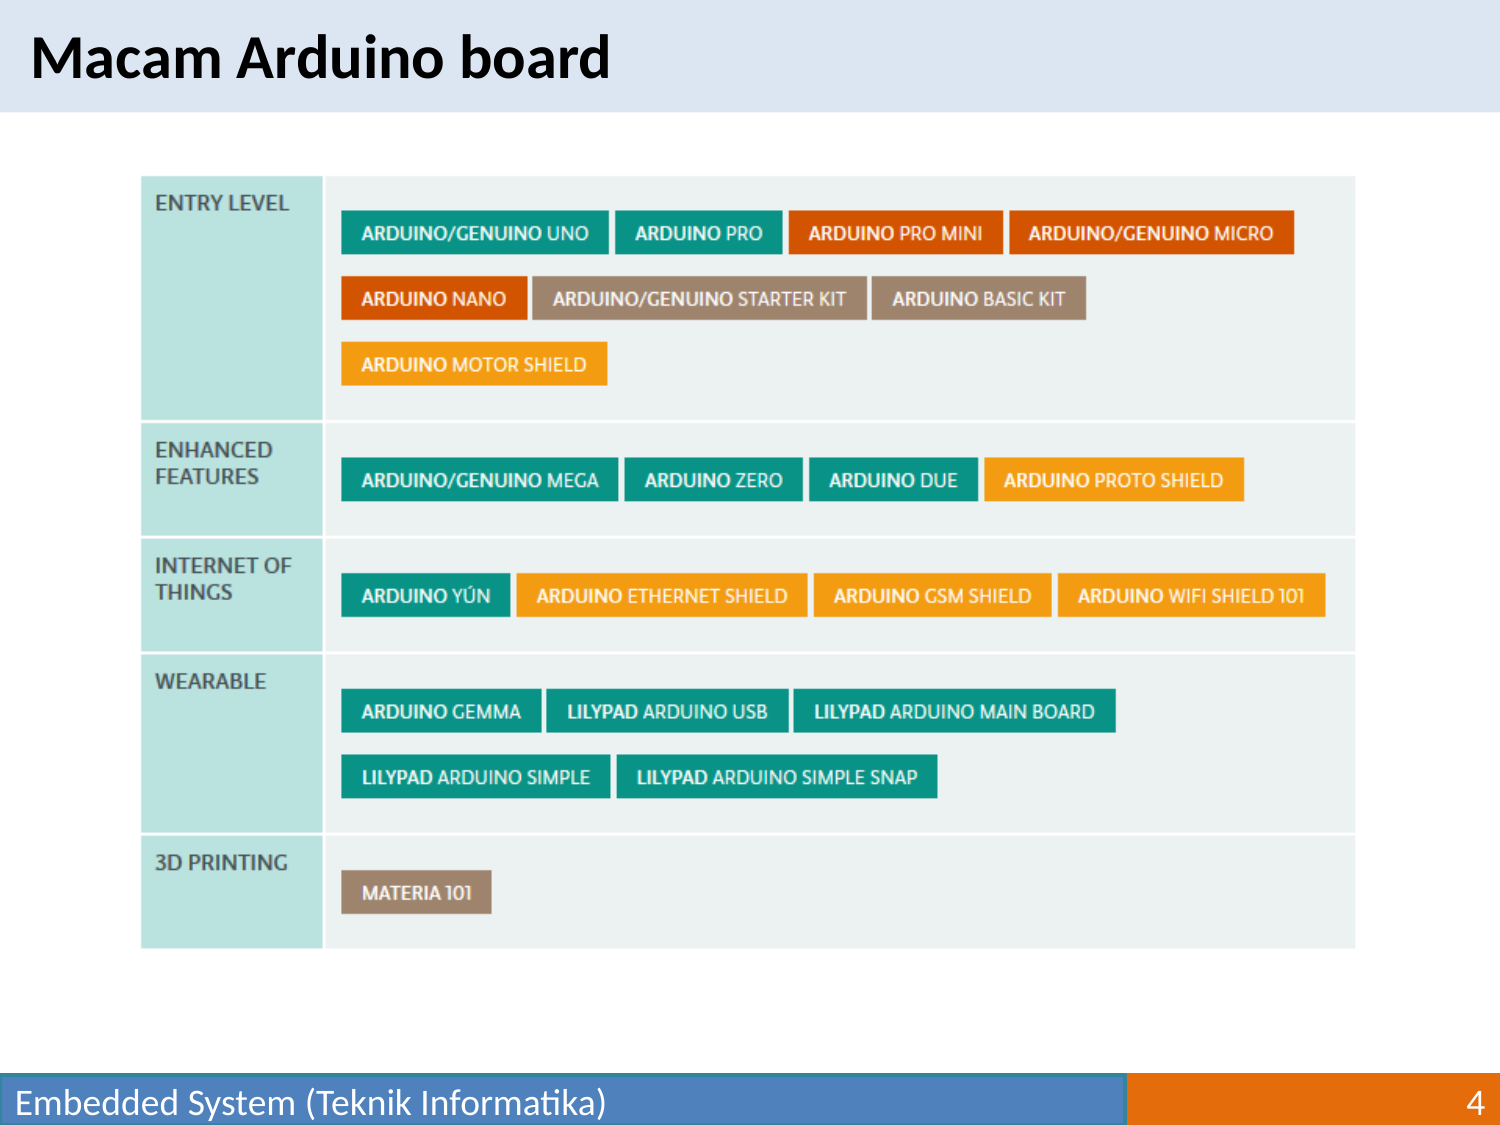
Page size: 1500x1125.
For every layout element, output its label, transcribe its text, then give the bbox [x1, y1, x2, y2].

picture [132, 166, 1368, 958]
text_box [0, 0, 1500, 115]
text_box 4 [1127, 1073, 1500, 1125]
text_box Macam Arduino board [15, 9, 628, 99]
text_box Embedded System (Teknik Informatika) [0, 1073, 1127, 1125]
